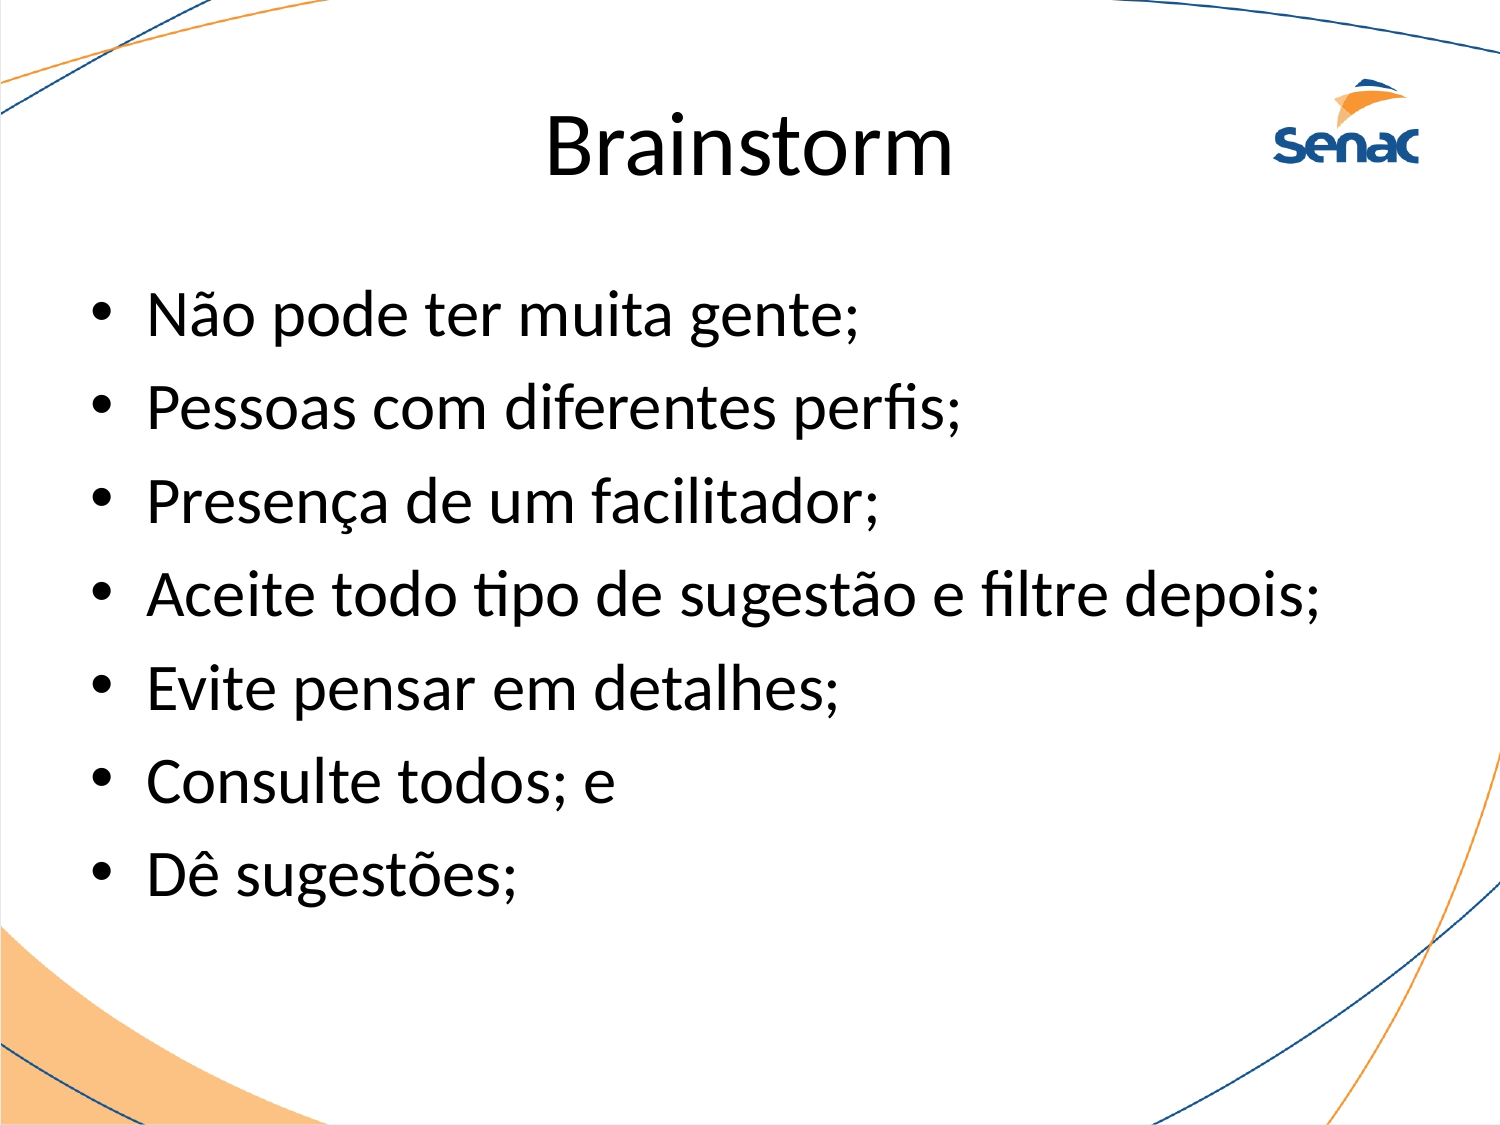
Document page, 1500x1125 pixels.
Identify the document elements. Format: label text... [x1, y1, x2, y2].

title Brainstorm [74, 44, 1426, 233]
picture [0, 0, 1500, 1125]
list Não pode ter muita gente; Pessoas com diferentes perfis; Presença de um facilitador; Aceite todo tipo de sugestão e filtre depois; Evite pensar em detalhes; Consulte todos; e Dê sugestões; [74, 262, 1426, 1006]
